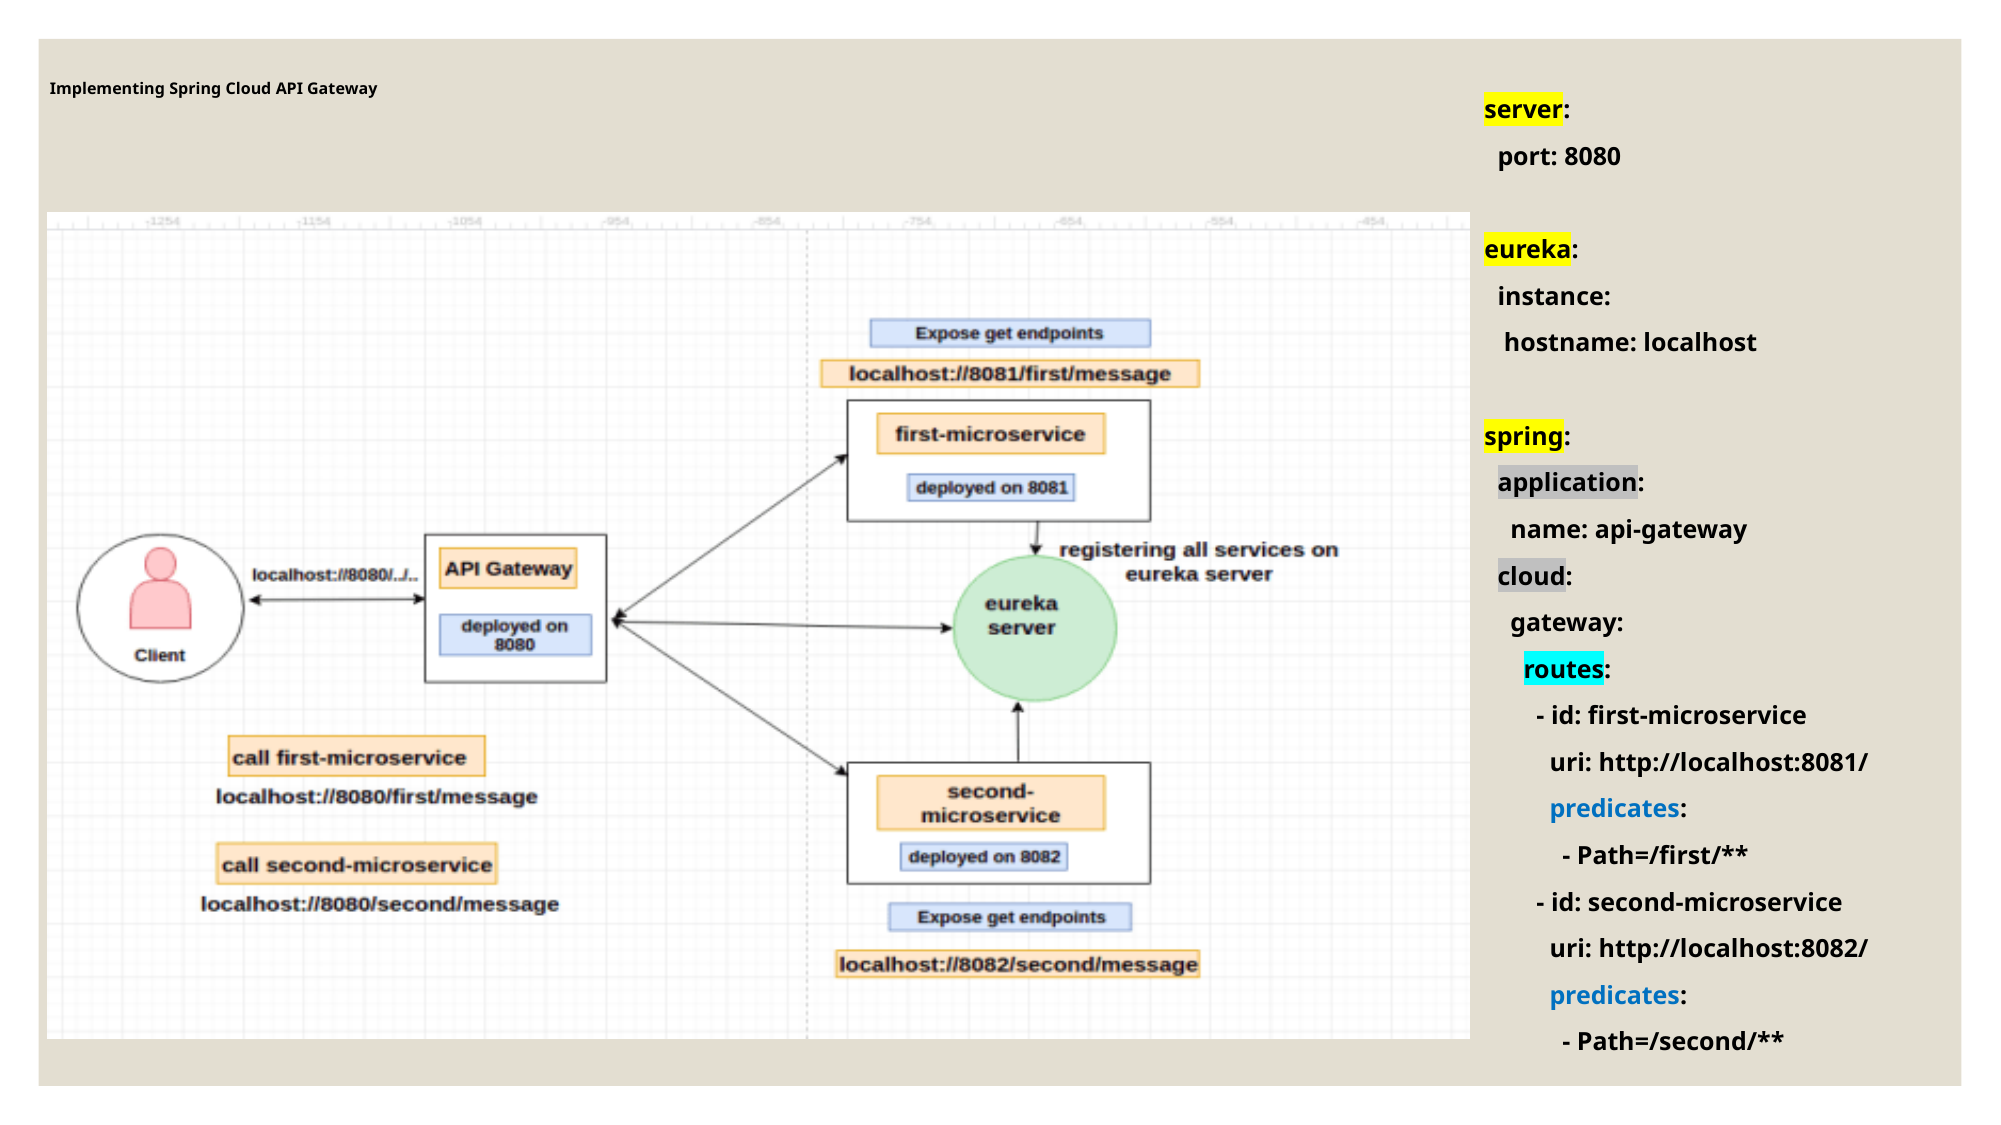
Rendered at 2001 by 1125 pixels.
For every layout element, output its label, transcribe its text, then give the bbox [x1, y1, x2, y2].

title Implementing Spring Cloud API Gateway [34, 32, 1330, 141]
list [47, 212, 1470, 1039]
list server: port: 8080 eureka: instance: hostname: localhost spring: application: name: api-gateway cloud: gateway: routes: - id: first-microservice uri: http://localhost:8081/ predicates: - Path=/first/** - id: second-microservice uri: http://localhost:8082/ predicates: - Path=/second/** [1469, 84, 1966, 1078]
